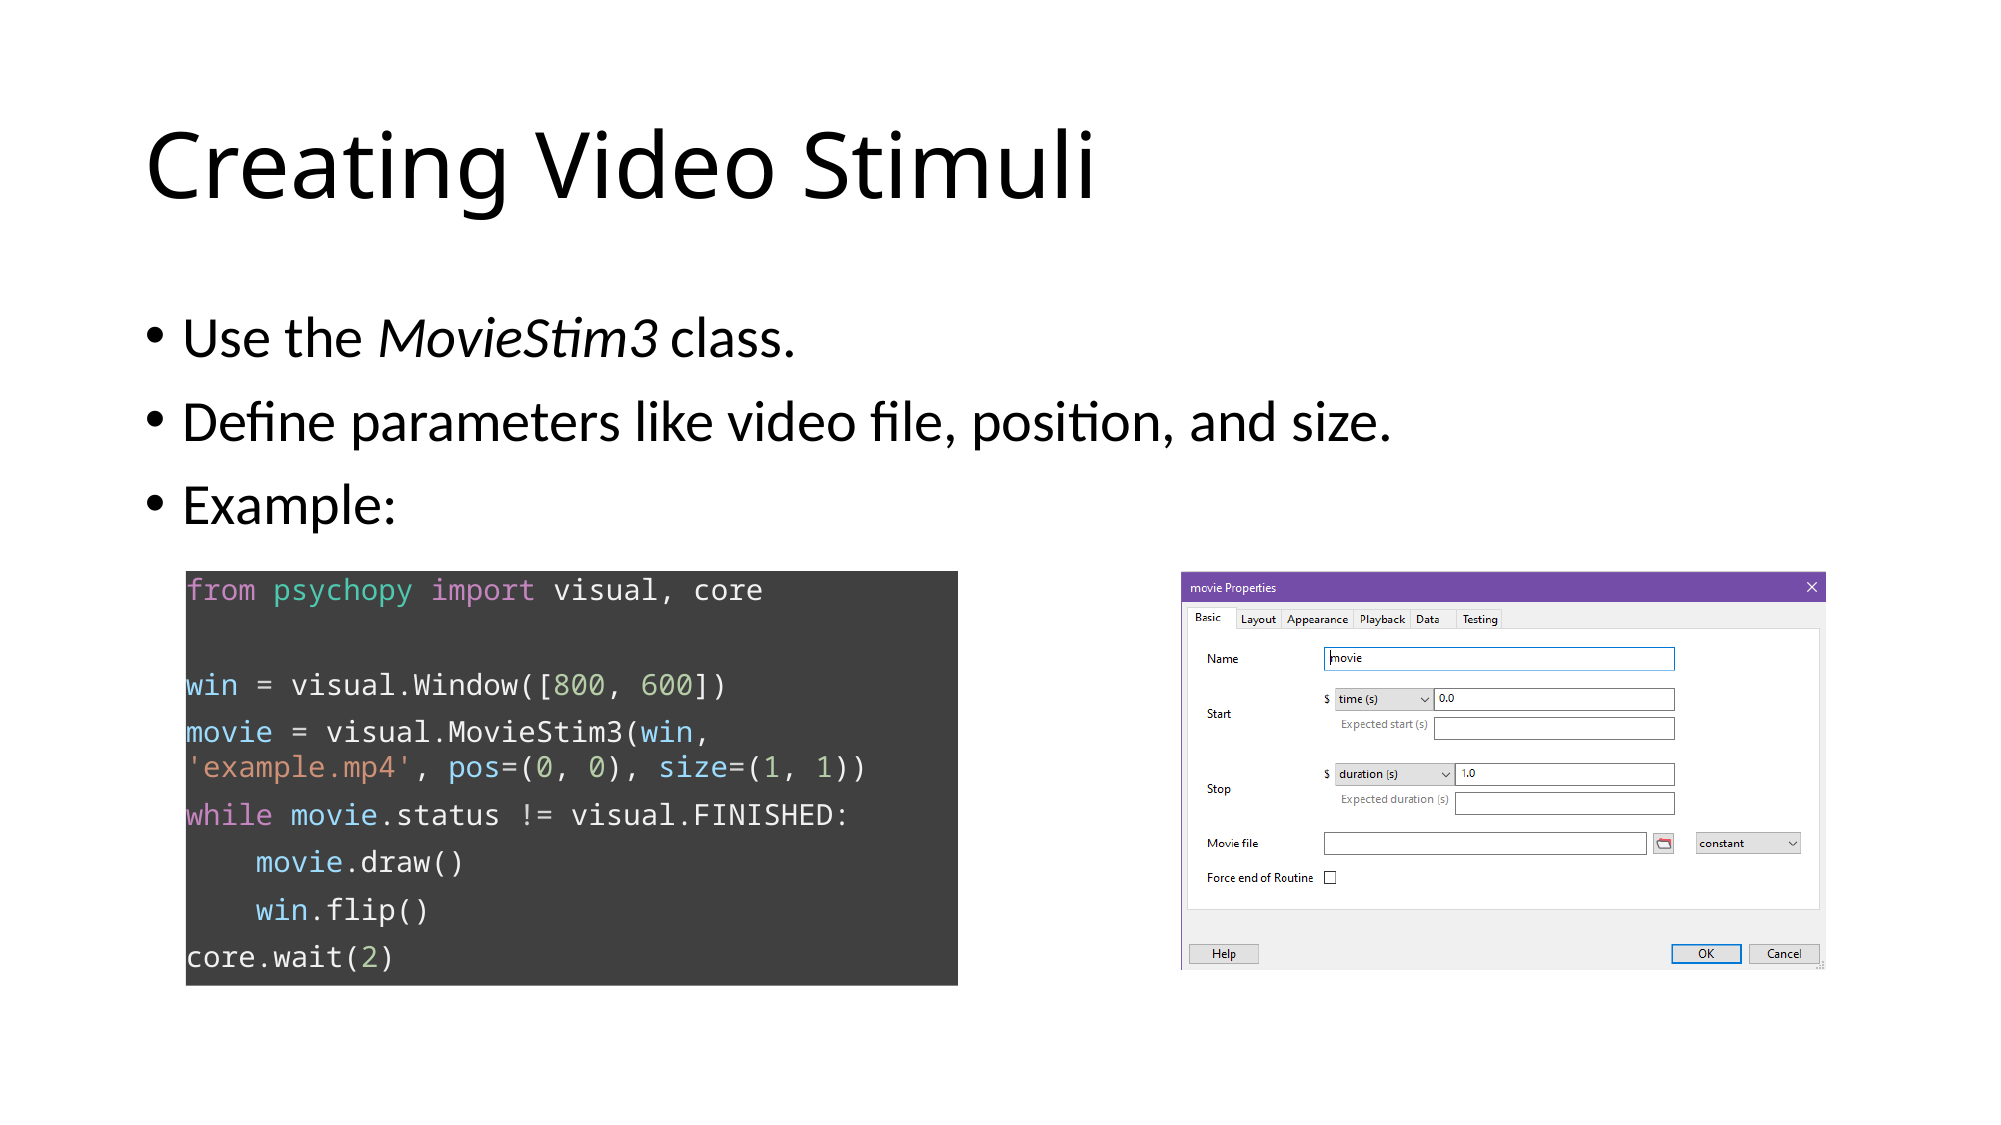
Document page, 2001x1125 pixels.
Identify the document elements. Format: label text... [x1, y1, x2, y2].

title Creating Video Stimuli [136, 59, 1863, 278]
text_box from psychopy import visual, core win = visual.Window([800, 600]) movie = visual.MovieStim3(win, 'example.mp4', pos=(0, 0), size=(1, 1)) while movie.status != visual.FINISHED: movie.draw() win.flip() core.wait(2) [185, 571, 958, 986]
picture [1181, 570, 1826, 970]
list Use the MovieStim3 class. Define parameters like video file, position, and size. Example: [136, 298, 1863, 1014]
